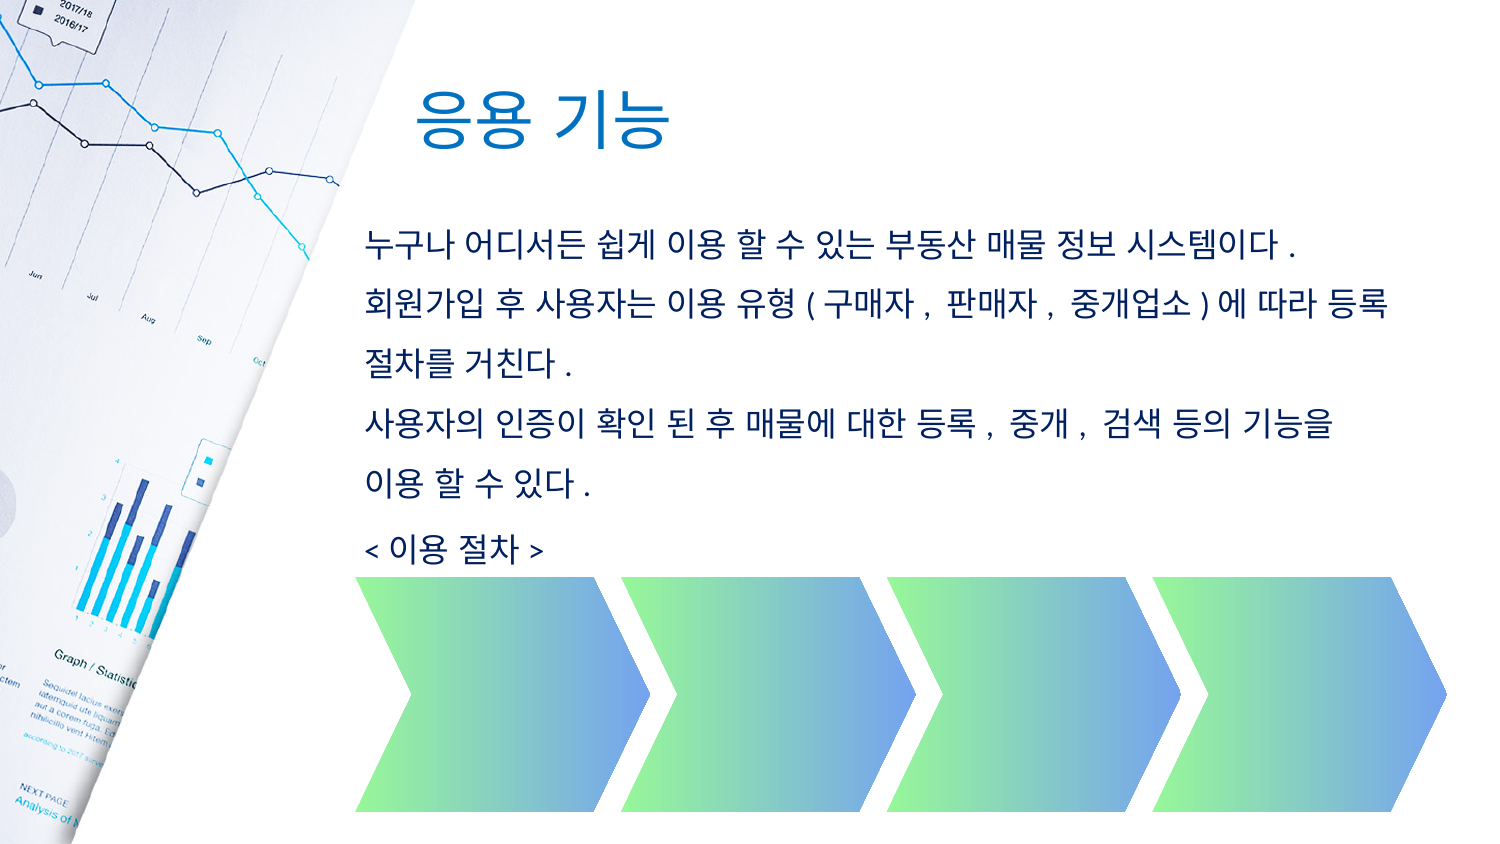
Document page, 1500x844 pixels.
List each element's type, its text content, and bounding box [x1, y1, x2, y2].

title 응용 기능 [399, 71, 1427, 166]
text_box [354, 576, 1448, 813]
list 누구나 어디서든 쉽게 이용 할 수 있는 부동산 매물 정보 시스템이다. 회원가입 후 사용자는 이용 유형(구매자, 판매자, 중개업소)에 따라 등록 절차를 거친다. 사용자의 인증이 확인 된 후 매물에 대한 등록, 중개, 검색 등의 기능을 이용 할 수 있다. <이용 절차> [349, 196, 1500, 823]
picture [0, 0, 1500, 844]
